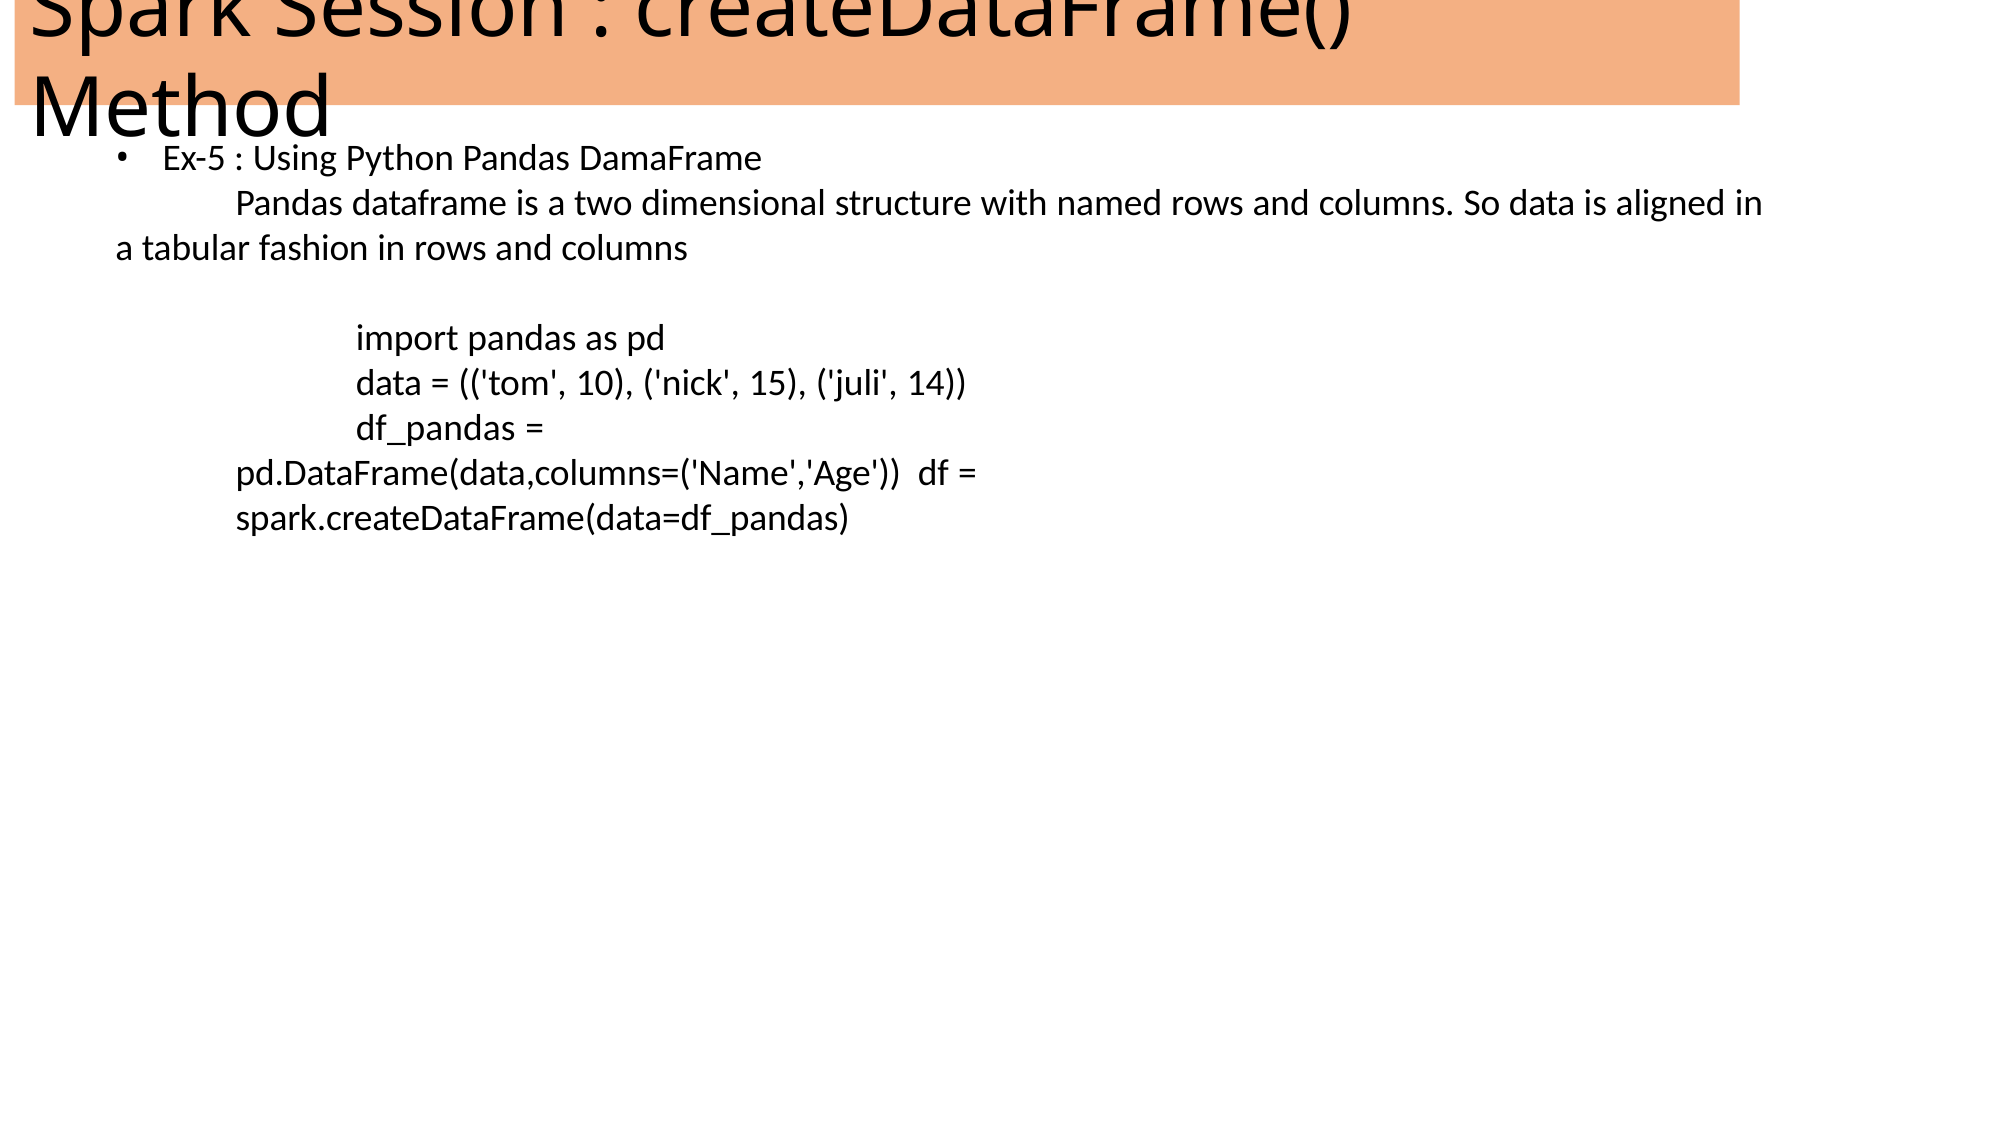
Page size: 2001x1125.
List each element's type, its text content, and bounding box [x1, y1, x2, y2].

text_box [1459, 0, 1740, 106]
text_box Ex-5 : Using Python Pandas DamaFrame Pandas dataframe is a two dimensional structure with named rows and columns. So data is aligned in a tabular fashion in rows and columns import pandas as pd data = (('tom', 10), ('nick', 15), ('juli', 14)) df_pandas = pd.DataFrame(data,columns=('Name','Age')) df = spark.createDataFrame(data=df_pandas) [113, 131, 1776, 538]
title Spark Session : createDataFrame() Method [27, 0, 1459, 154]
text_box [14, 0, 27, 106]
